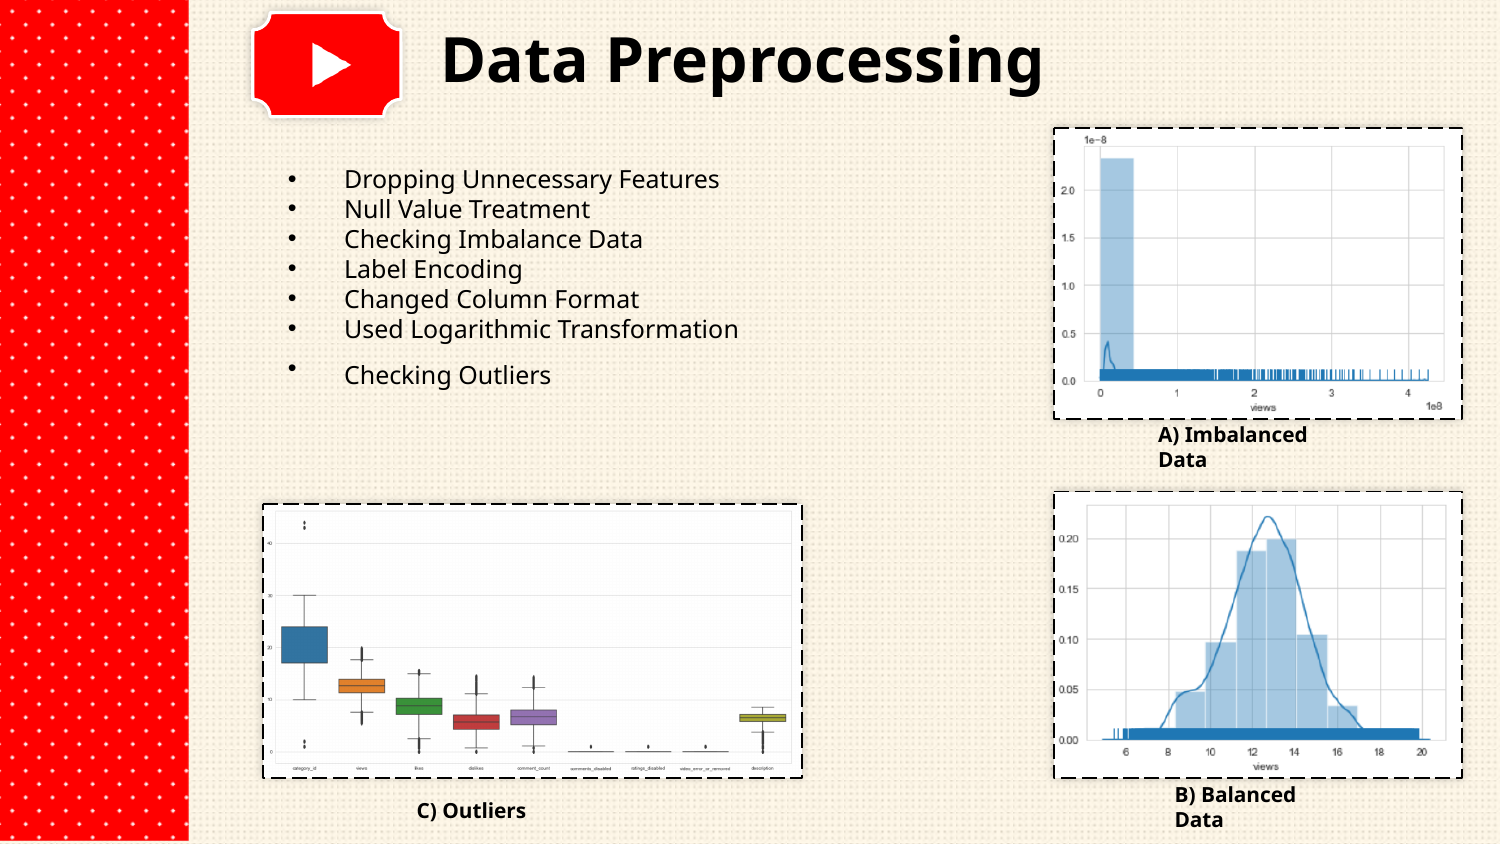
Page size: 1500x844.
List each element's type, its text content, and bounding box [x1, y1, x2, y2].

text_box A) Imbalanced Data [1142, 427, 1374, 480]
picture [252, 12, 402, 117]
text_box Data Preprocessing [424, 12, 1143, 103]
picture [263, 504, 802, 778]
text_box B) Balanced Data [1158, 787, 1358, 839]
picture [1054, 128, 1462, 419]
text_box C) Outliers [401, 790, 600, 831]
text_box Dropping Unnecessary Features Null Value Treatment Checking Imbalance Data Label Encoding Changed Column Format Used Logarithmic Transformation Checking Outliers [272, 155, 846, 489]
picture [0, 0, 190, 842]
picture [1054, 492, 1462, 778]
